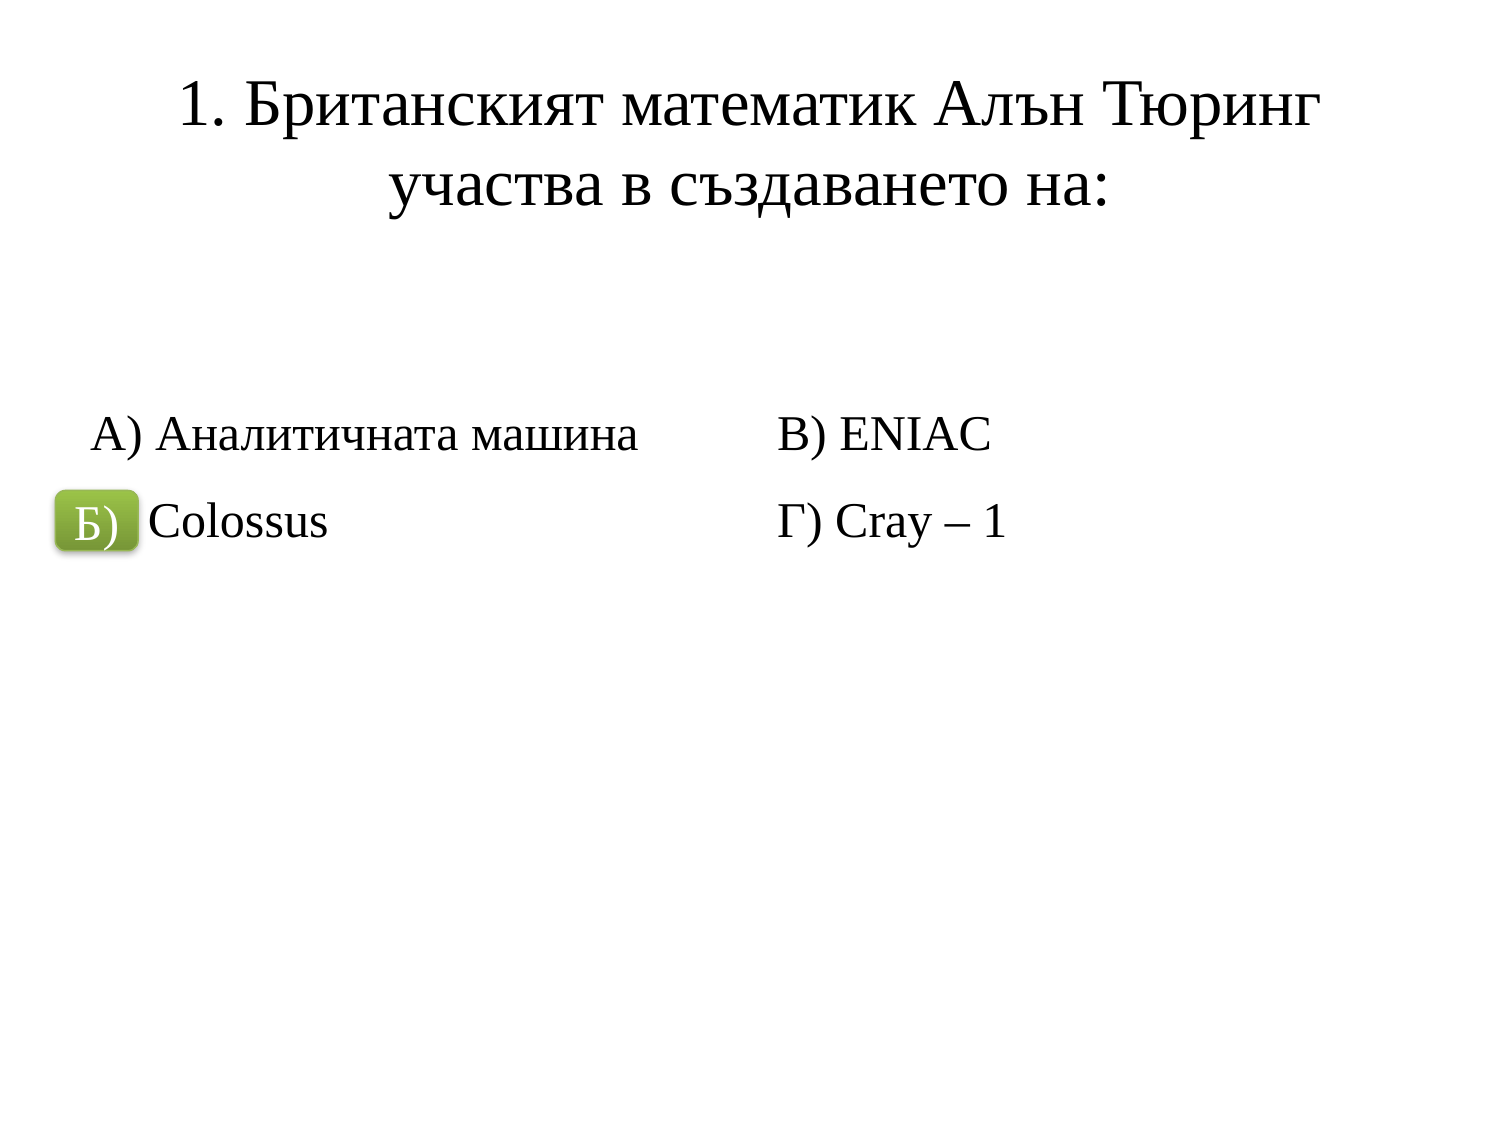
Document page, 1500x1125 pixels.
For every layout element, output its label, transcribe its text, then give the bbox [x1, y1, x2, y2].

list В) ENIAC [761, 251, 1425, 468]
title 1. Британският математик Алън Тюринг участва в създаването на: [75, 45, 1425, 233]
list А) Аналитичната машина [75, 251, 738, 468]
list Г) Cray – 1 [761, 479, 1425, 1005]
text_box Б) [54, 489, 139, 552]
list Б) Colossus [75, 479, 738, 1005]
